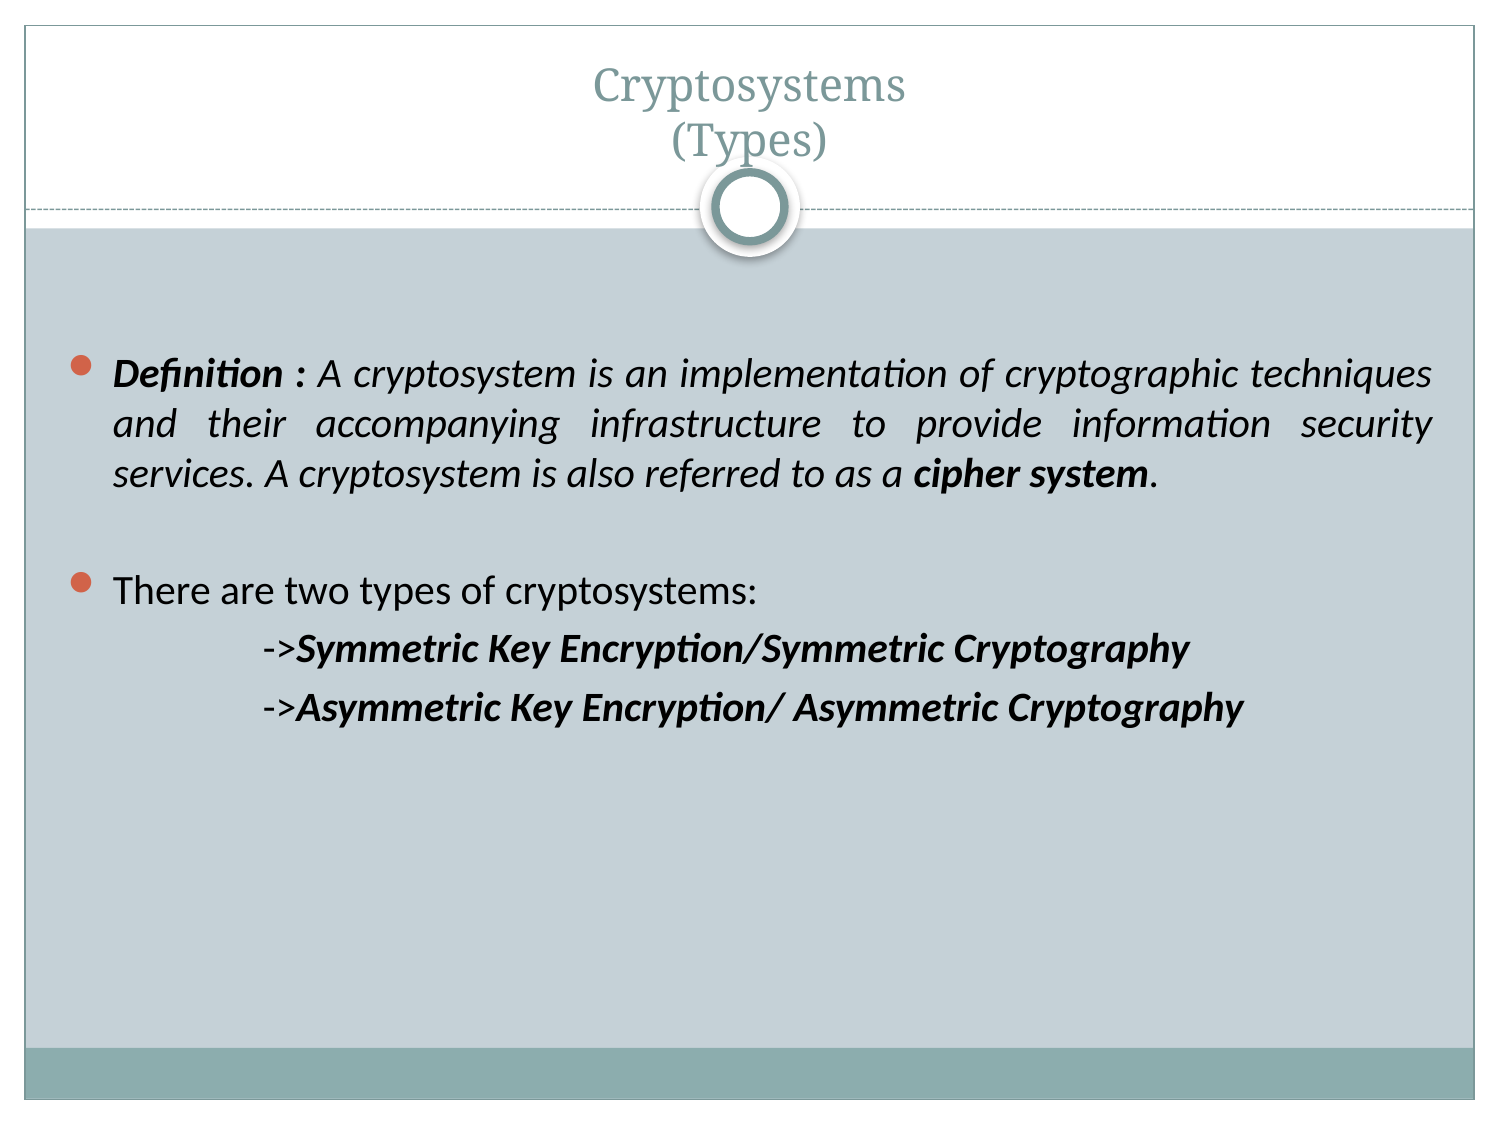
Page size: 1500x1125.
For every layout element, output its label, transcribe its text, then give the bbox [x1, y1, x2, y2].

title Cryptosystems (Types) [49, 48, 1450, 173]
list Definition : A cryptosystem is an implementation of cryptographic techniques and their accompanying infrastructure to provide information security services. A cryptosystem is also referred to as a cipher system. There are two types of cryptosystems: ->Symmetric Key Encryption/Symmetric Cryptography ->Asymmetric Key Encryption/ Asymmetric Cryptography [53, 338, 1449, 934]
